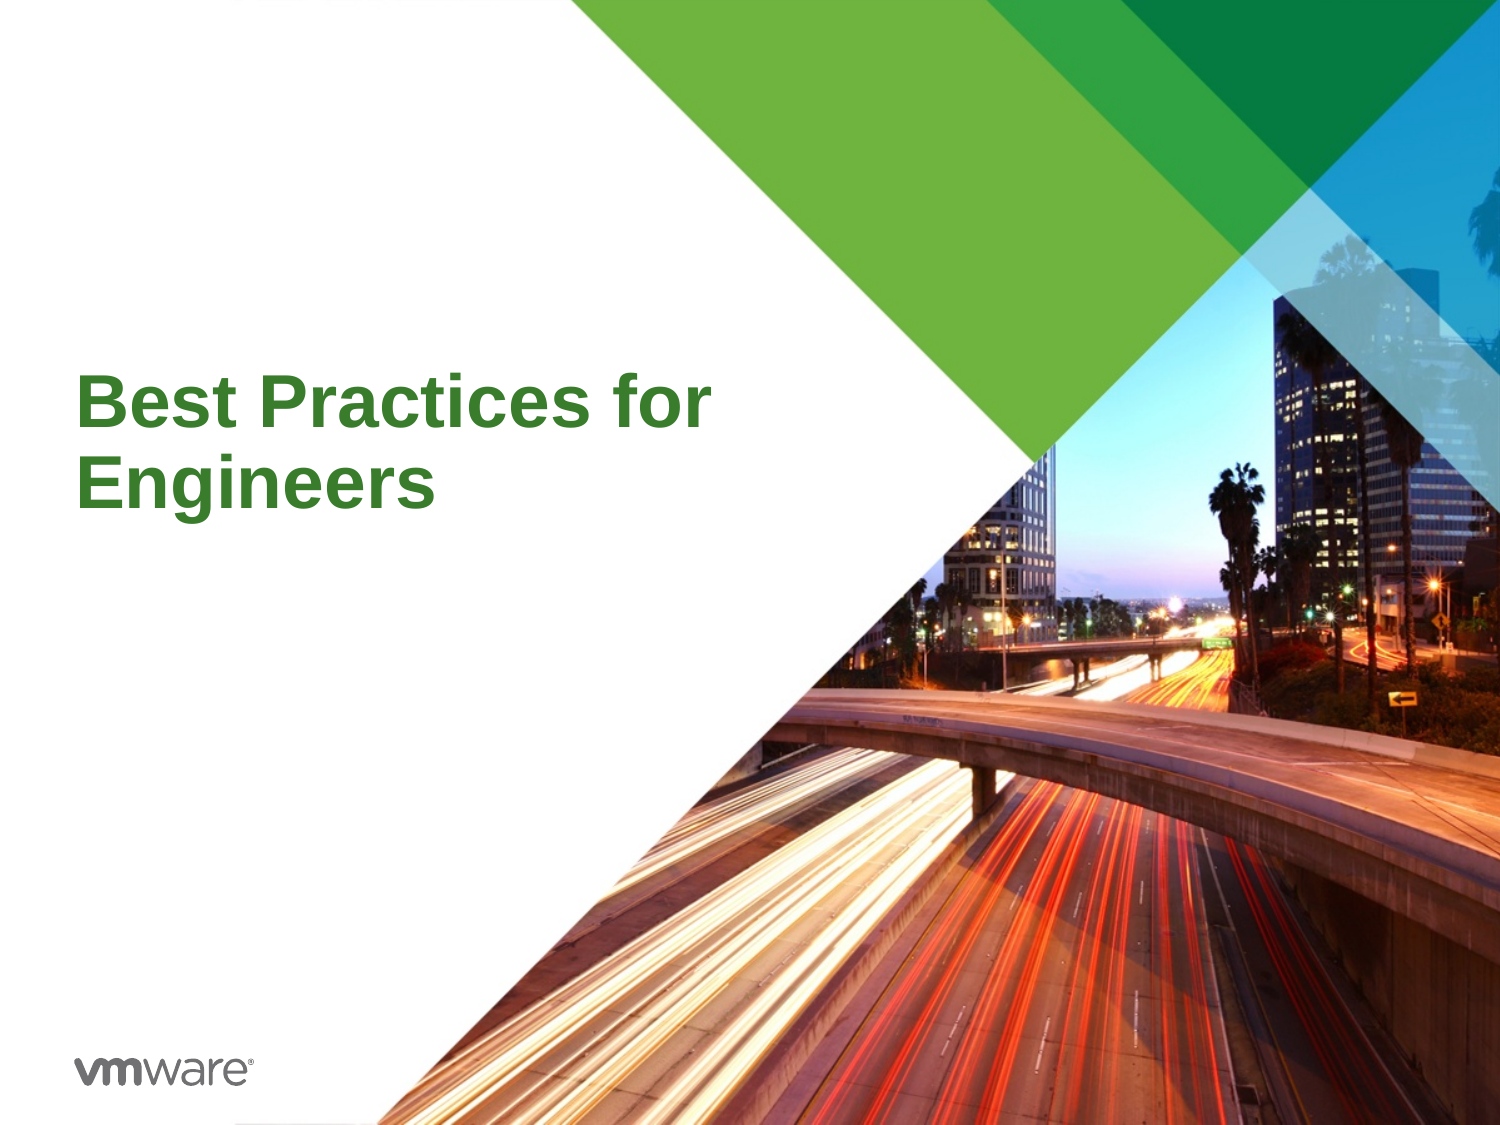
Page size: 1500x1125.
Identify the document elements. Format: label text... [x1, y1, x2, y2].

title Best Practices for Engineers [75, 275, 825, 525]
picture [0, 0, 1500, 1125]
